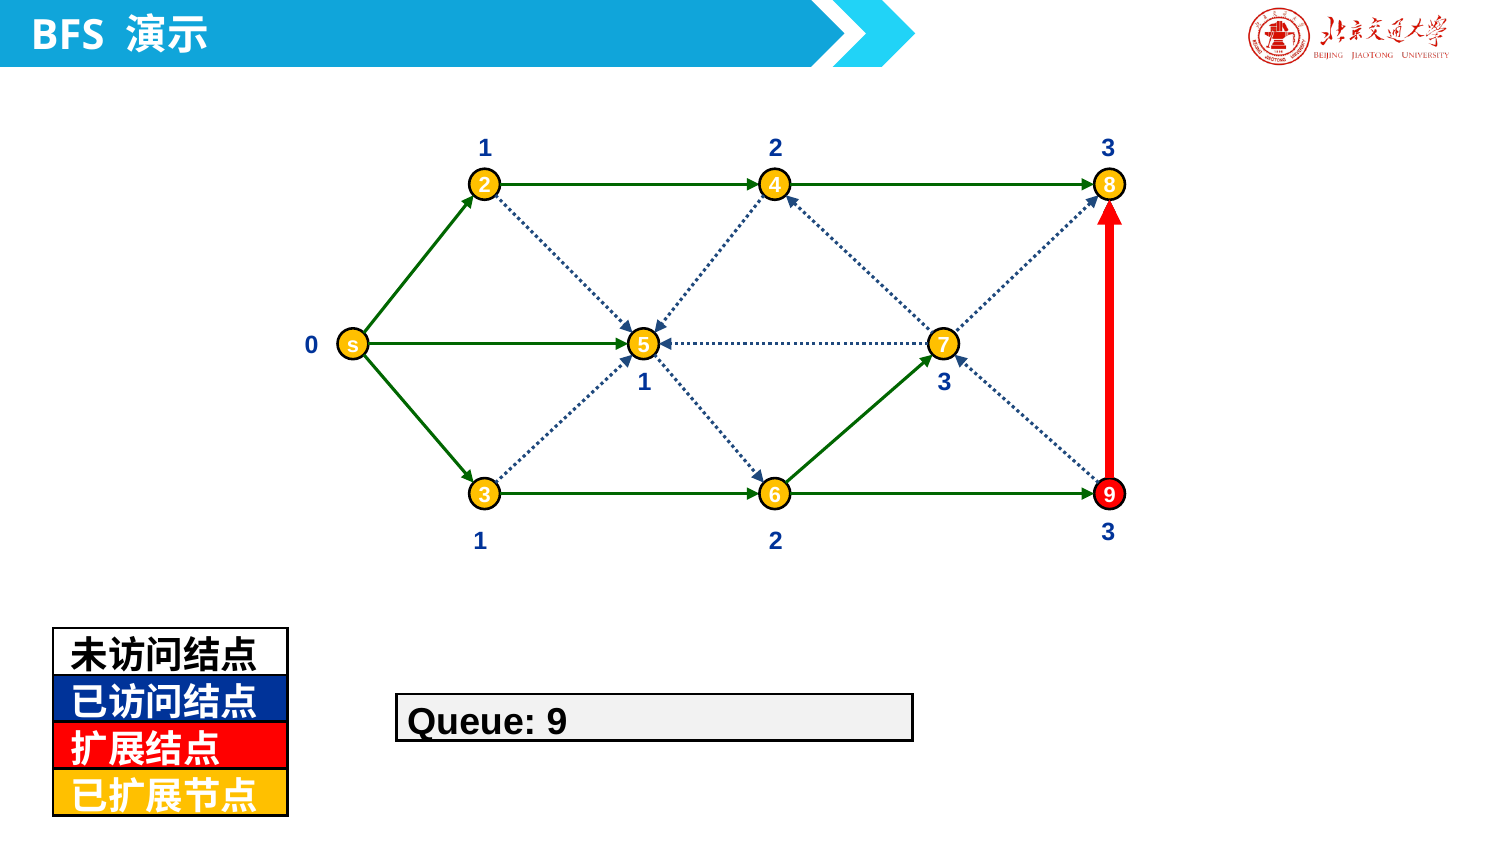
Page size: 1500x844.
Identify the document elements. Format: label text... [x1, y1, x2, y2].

text_box 7 [928, 328, 959, 360]
text_box 2 [755, 131, 797, 162]
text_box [654, 355, 765, 482]
picture [1246, 5, 1454, 66]
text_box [363, 196, 474, 333]
text_box 3 [469, 478, 500, 510]
text_box 2 [755, 525, 797, 556]
text_box 8 [1094, 168, 1126, 200]
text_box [654, 196, 765, 333]
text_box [495, 196, 633, 333]
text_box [785, 196, 933, 333]
text_box 0 [290, 328, 333, 359]
text_box 1 [459, 525, 502, 556]
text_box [363, 355, 474, 482]
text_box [785, 355, 933, 482]
text_box 未访问结点 [53, 628, 288, 674]
text_box 扩展结点 [53, 721, 288, 769]
text_box 9 [1094, 478, 1126, 510]
text_box 4 [759, 168, 791, 200]
text_box 2 [469, 168, 500, 200]
text_box 已访问结点 [53, 674, 288, 721]
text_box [954, 196, 1099, 333]
text_box 1 [635, 365, 649, 396]
text_box 1 [464, 131, 507, 162]
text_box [954, 355, 1099, 482]
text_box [495, 355, 633, 482]
text_box Queue: 9 [396, 693, 913, 741]
text_box 已扩展节点 [53, 769, 288, 816]
text_box 3 [1087, 131, 1130, 162]
text_box 3 [1087, 515, 1130, 546]
text_box 6 [759, 478, 791, 510]
text_box BFS 演示 [15, 0, 729, 65]
text_box 5 [628, 328, 659, 360]
text_box 3 [936, 365, 949, 396]
text_box s [337, 328, 369, 360]
